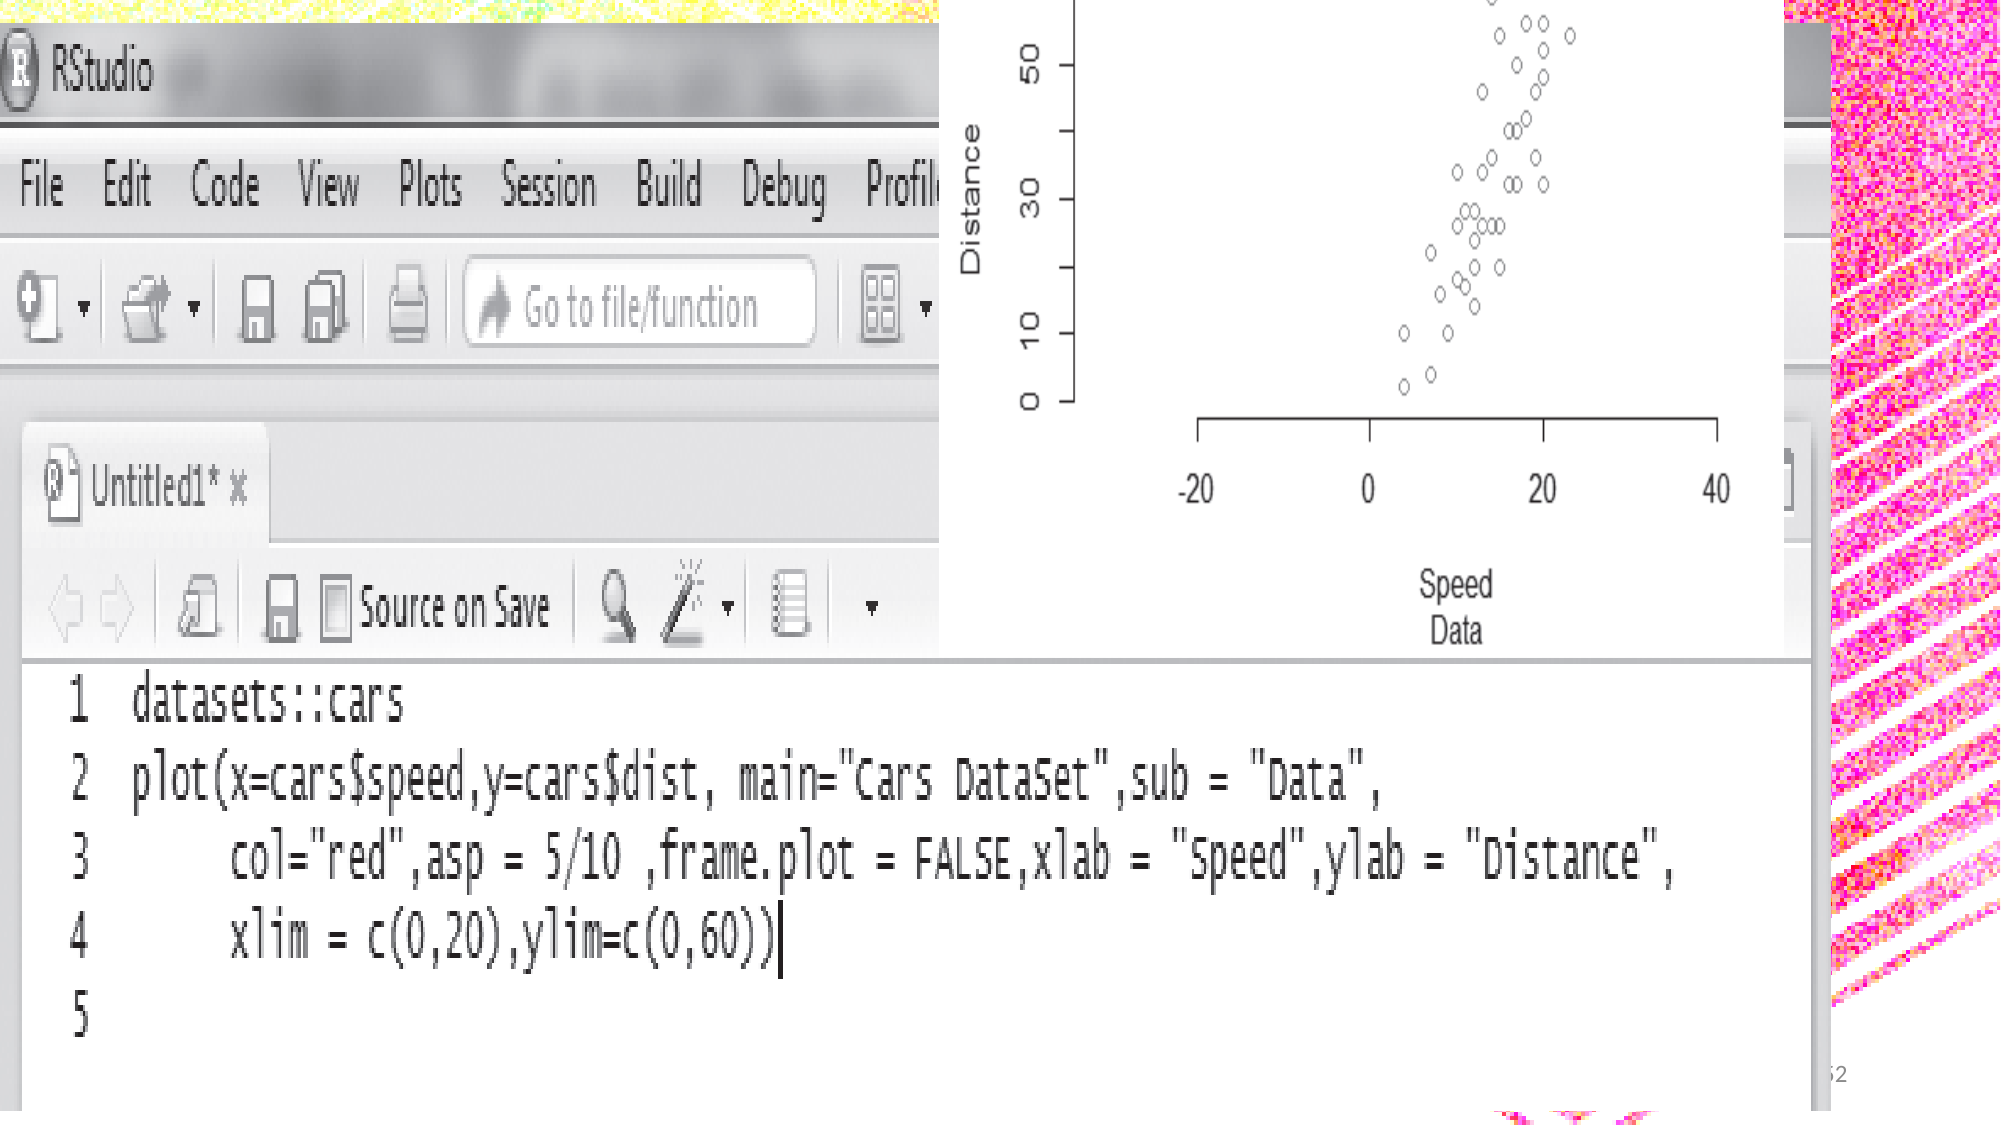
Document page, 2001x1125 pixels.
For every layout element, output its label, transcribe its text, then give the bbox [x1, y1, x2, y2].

text_box 52 [1835, 1042, 1863, 1103]
text_box [1835, 59, 2000, 169]
picture [0, 0, 2001, 1125]
